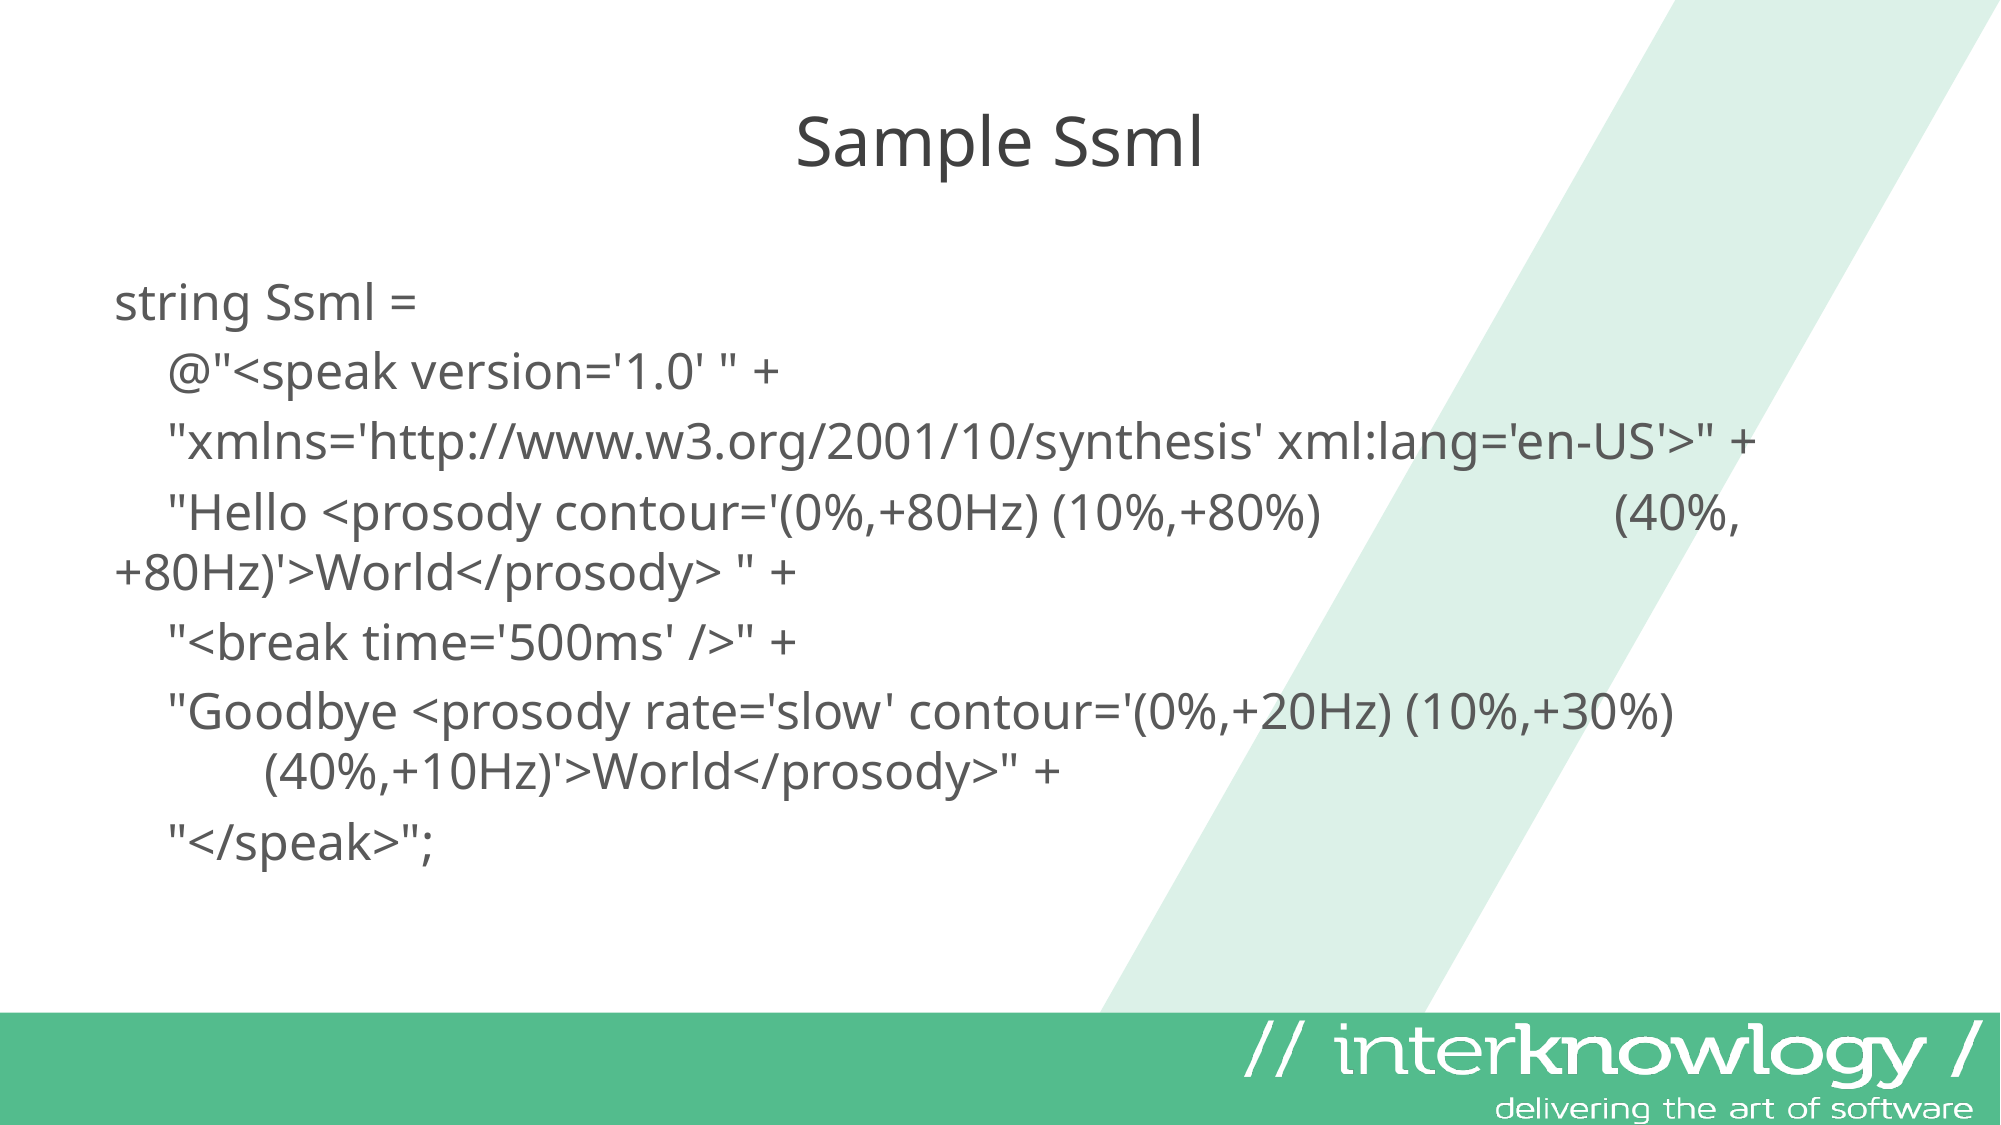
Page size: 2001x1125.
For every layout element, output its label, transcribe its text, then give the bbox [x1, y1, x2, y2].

picture [1242, 1019, 1984, 1125]
title Sample Ssml [99, 45, 1900, 233]
list string Ssml = @"<speak version='1.0' " + "xmlns='http://www.w3.org/2001/10/synthesis' xml:lang='en-US'>" + "Hello <prosody contour='(0%,+80Hz) (10%,+80%) (40%,+80Hz)'>World</prosody> " + "<break time='500ms' />" + "Goodbye <prosody rate='slow' contour='(0%,+20Hz) (10%,+30%) (40%,+10Hz)'>World</prosody>" + "</speak>"; [99, 262, 1900, 1005]
